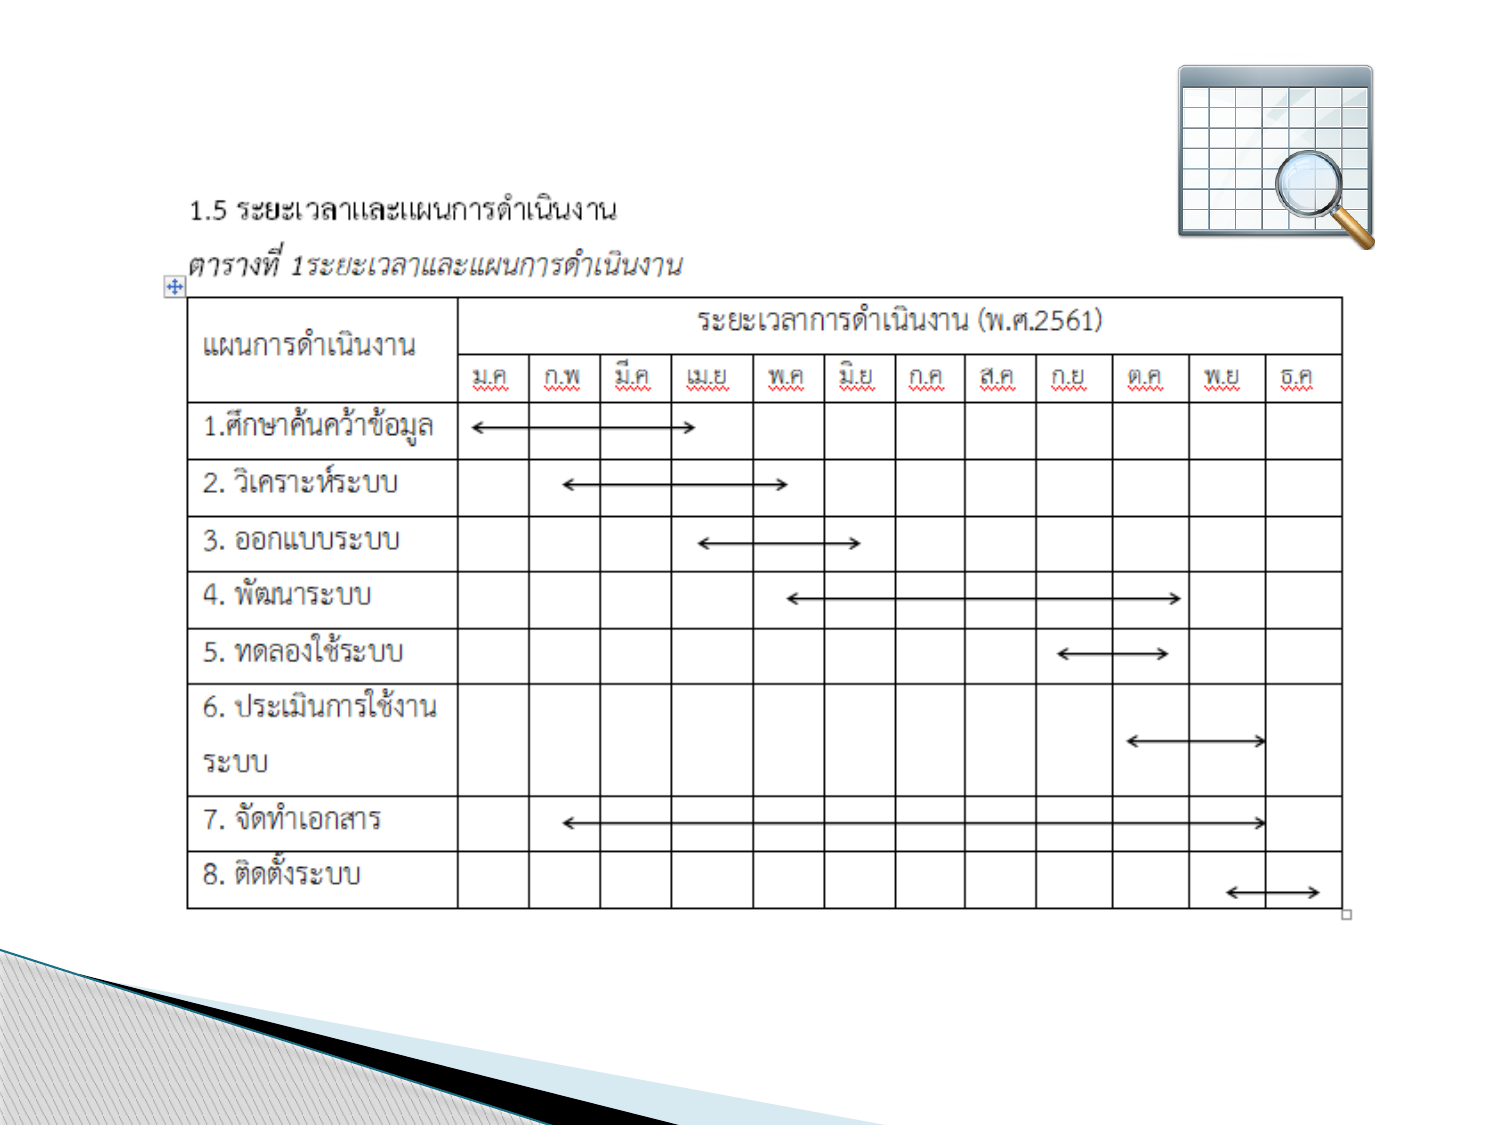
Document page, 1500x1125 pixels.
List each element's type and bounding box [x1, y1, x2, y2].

picture [162, 49, 1376, 940]
